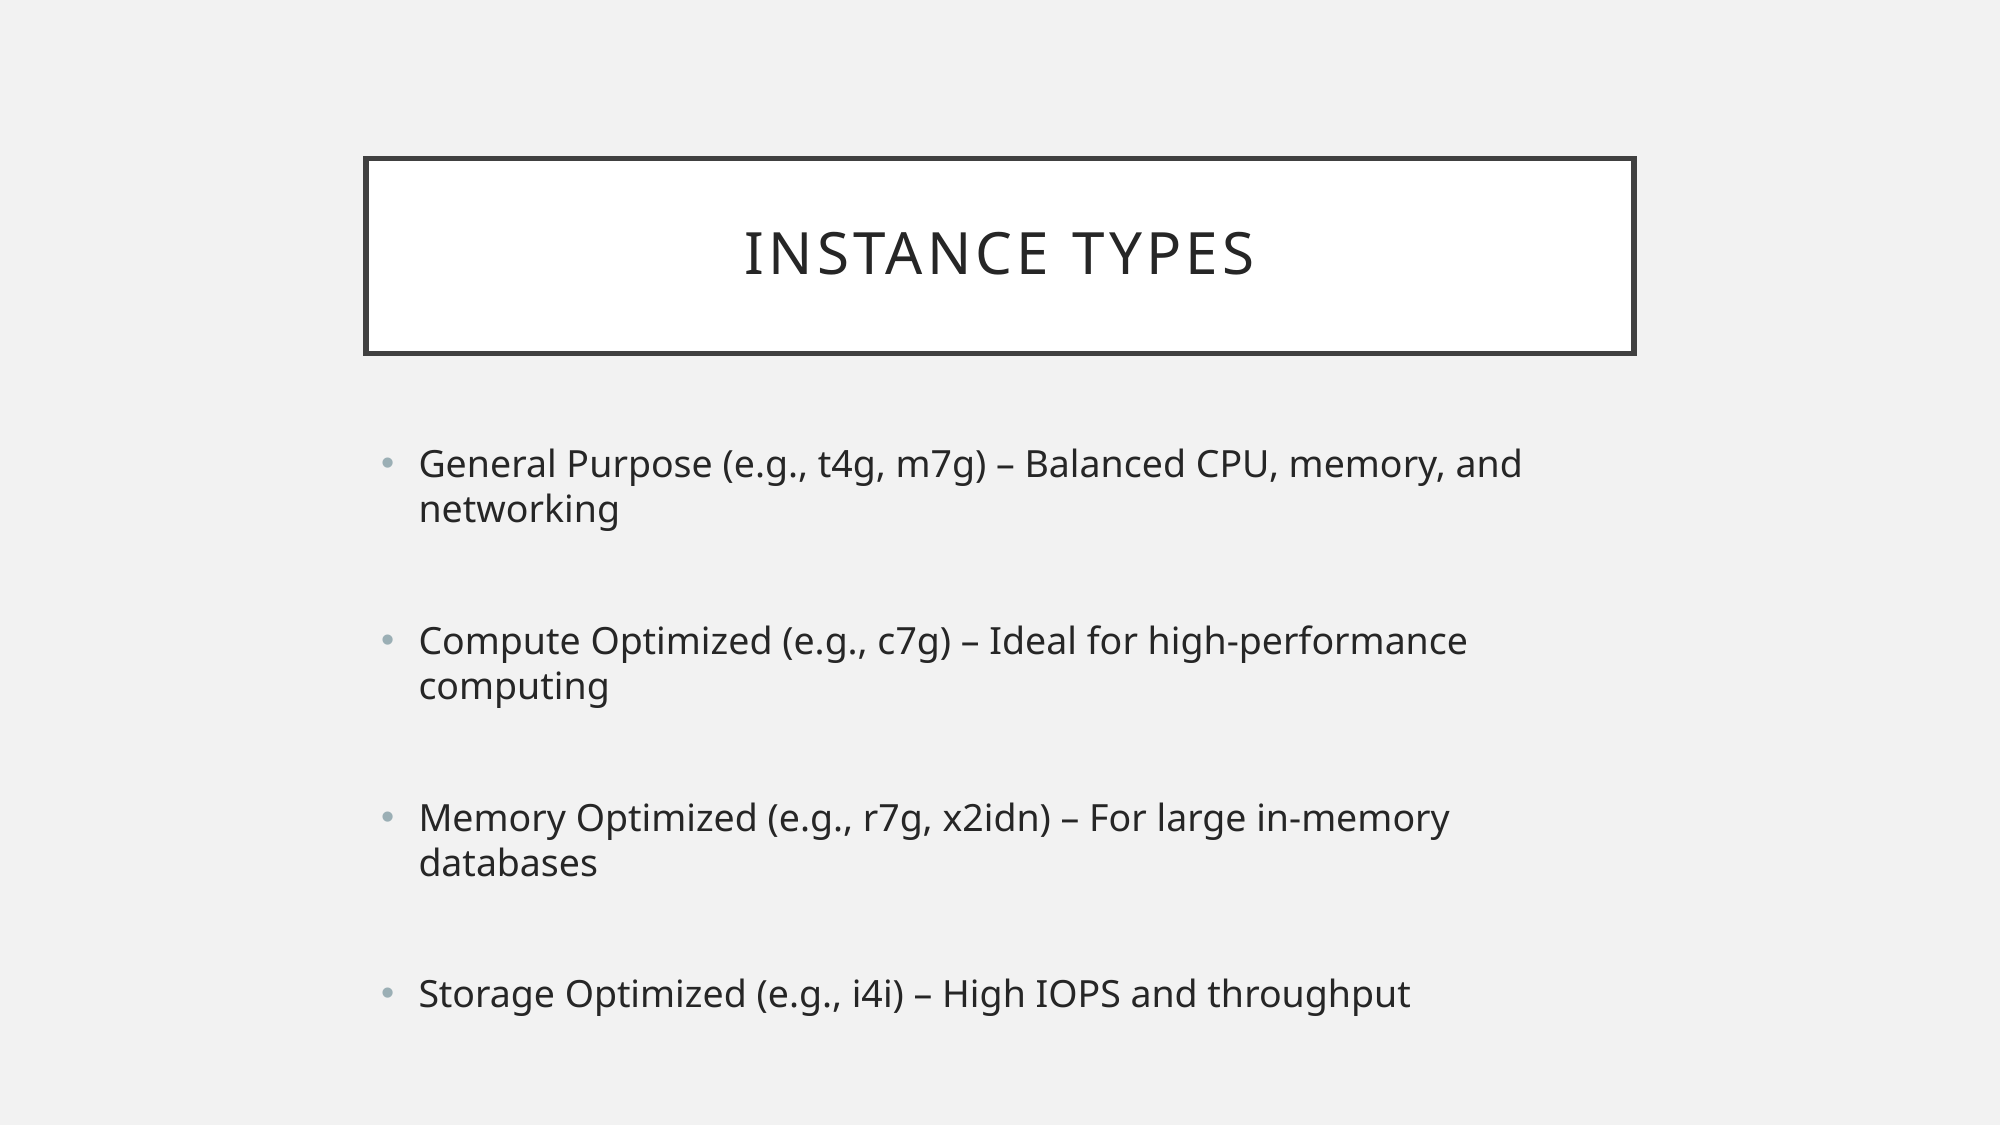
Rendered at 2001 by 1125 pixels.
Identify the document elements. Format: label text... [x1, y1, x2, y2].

title Instance Types [363, 156, 1637, 356]
list General Purpose (e.g., t4g, m7g) – Balanced CPU, memory, and networking Compute Optimized (e.g., c7g) – Ideal for high-performance computing Memory Optimized (e.g., r7g, x2idn) – For large in-memory databases Storage Optimized (e.g., i4i) – High IOPS and throughput [366, 432, 1634, 942]
